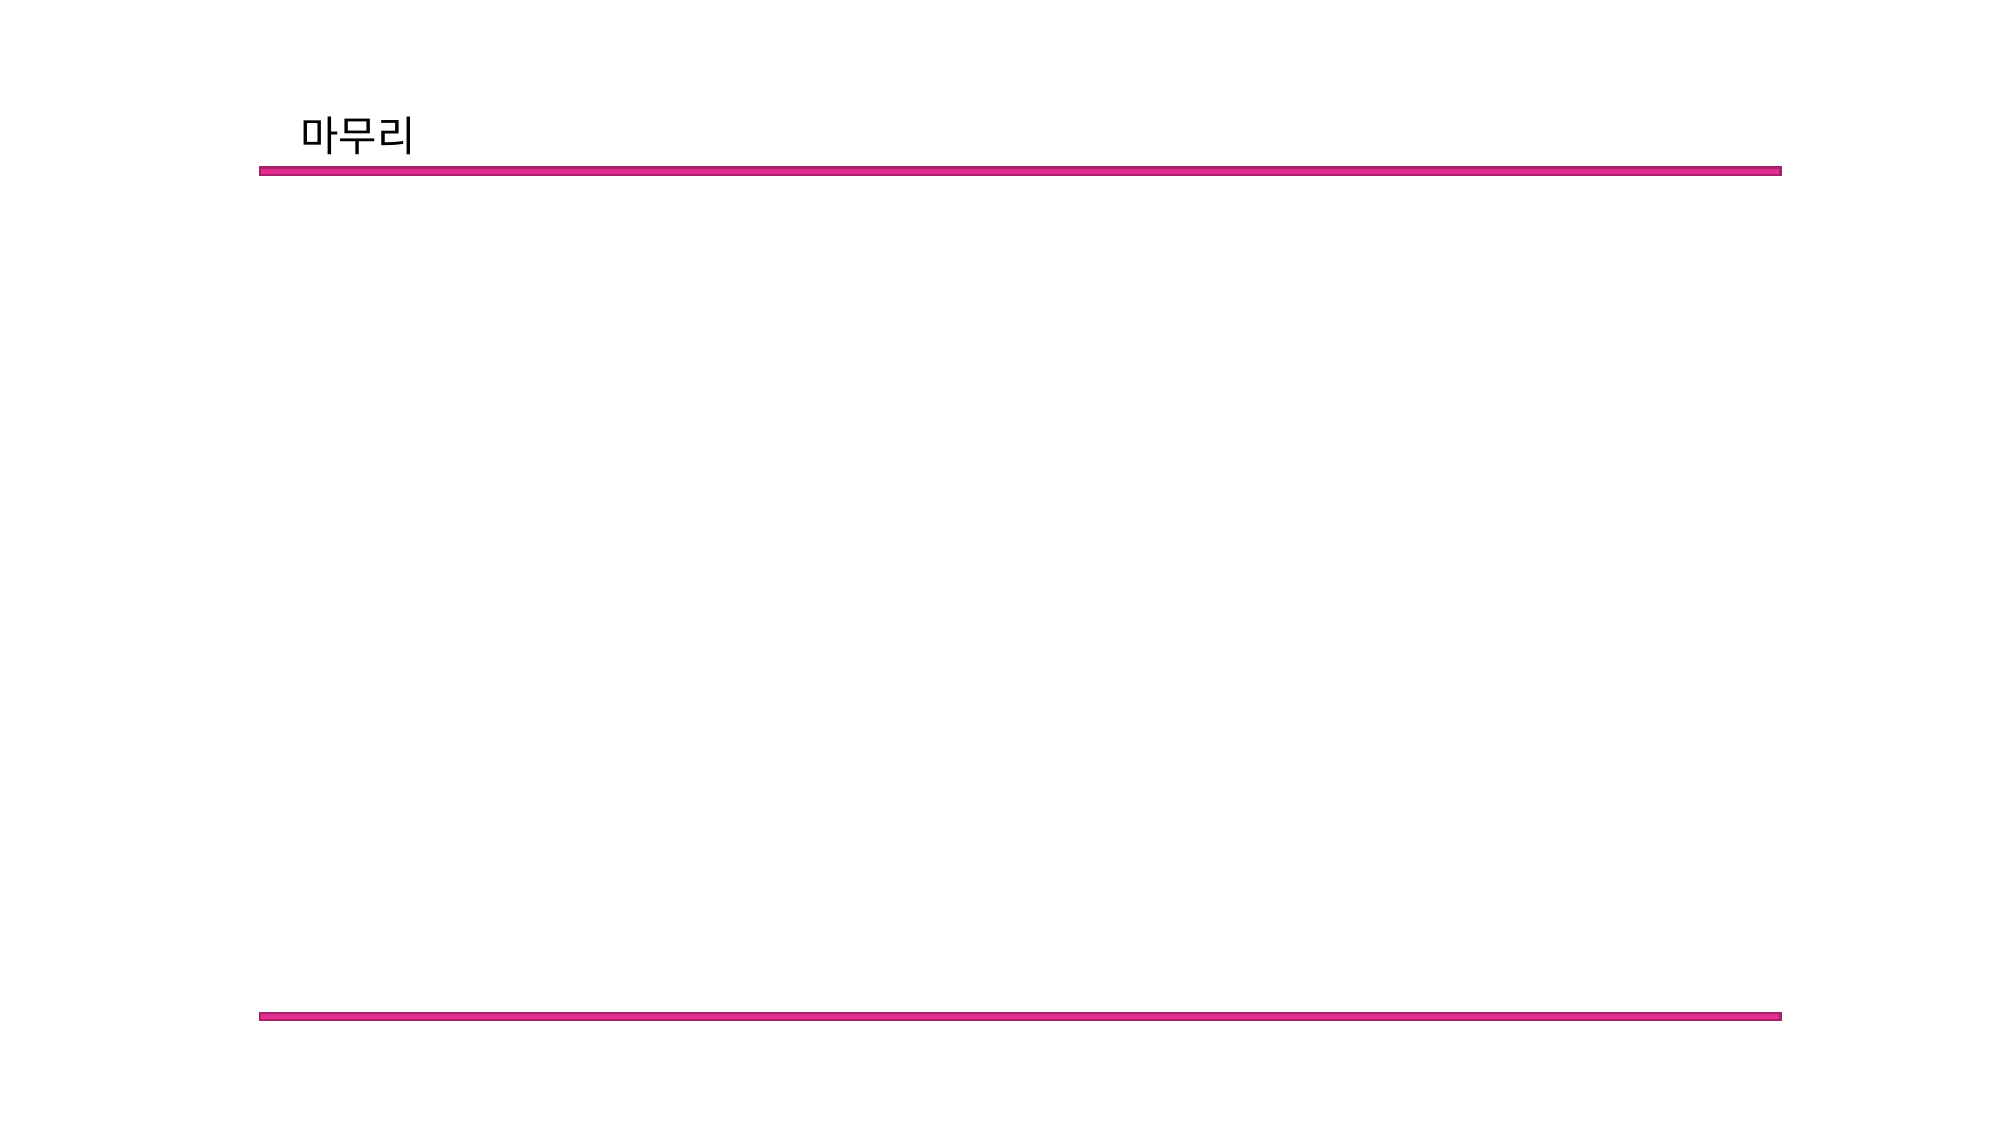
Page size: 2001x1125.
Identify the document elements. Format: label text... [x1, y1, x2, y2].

text_box [259, 1012, 1782, 1021]
text_box 마무리 [285, 101, 431, 167]
text_box [259, 166, 1782, 176]
